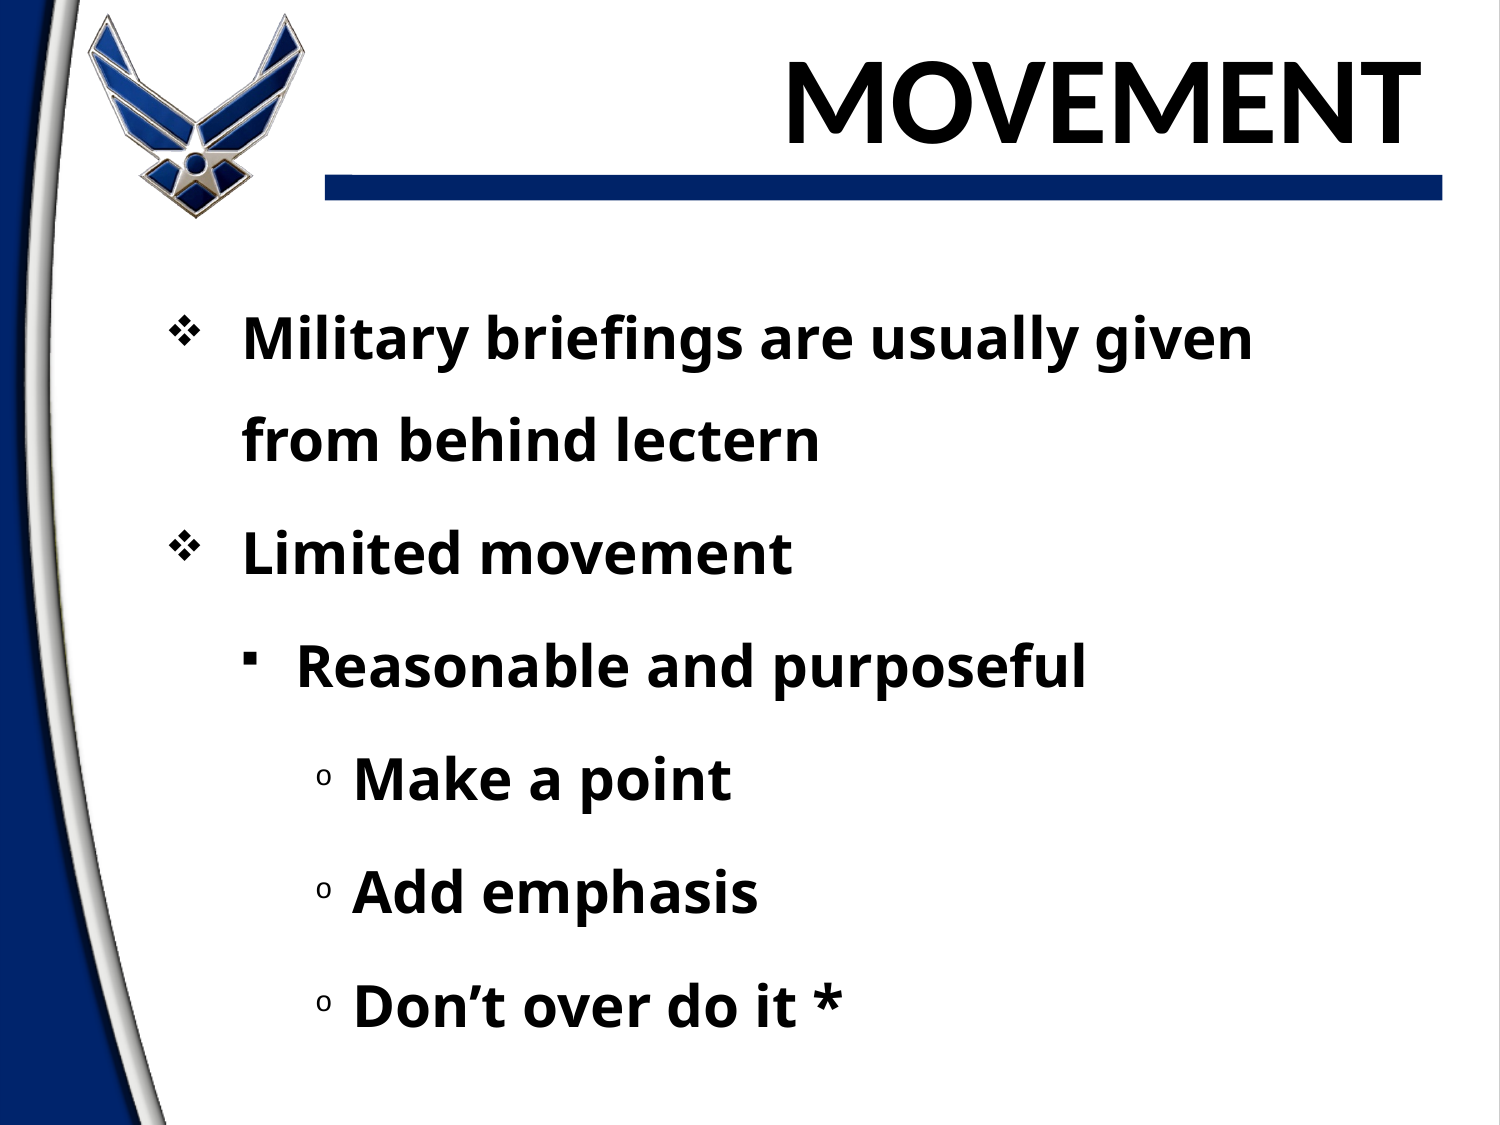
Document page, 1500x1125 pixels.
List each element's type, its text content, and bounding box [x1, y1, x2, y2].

title Movement [87, 0, 1438, 196]
list Military briefings are usually given from behind lectern Limited movement Reasonable and purposeful Make a point Add emphasis Don’t over do it * [149, 262, 1363, 1101]
picture [0, 0, 1500, 1125]
